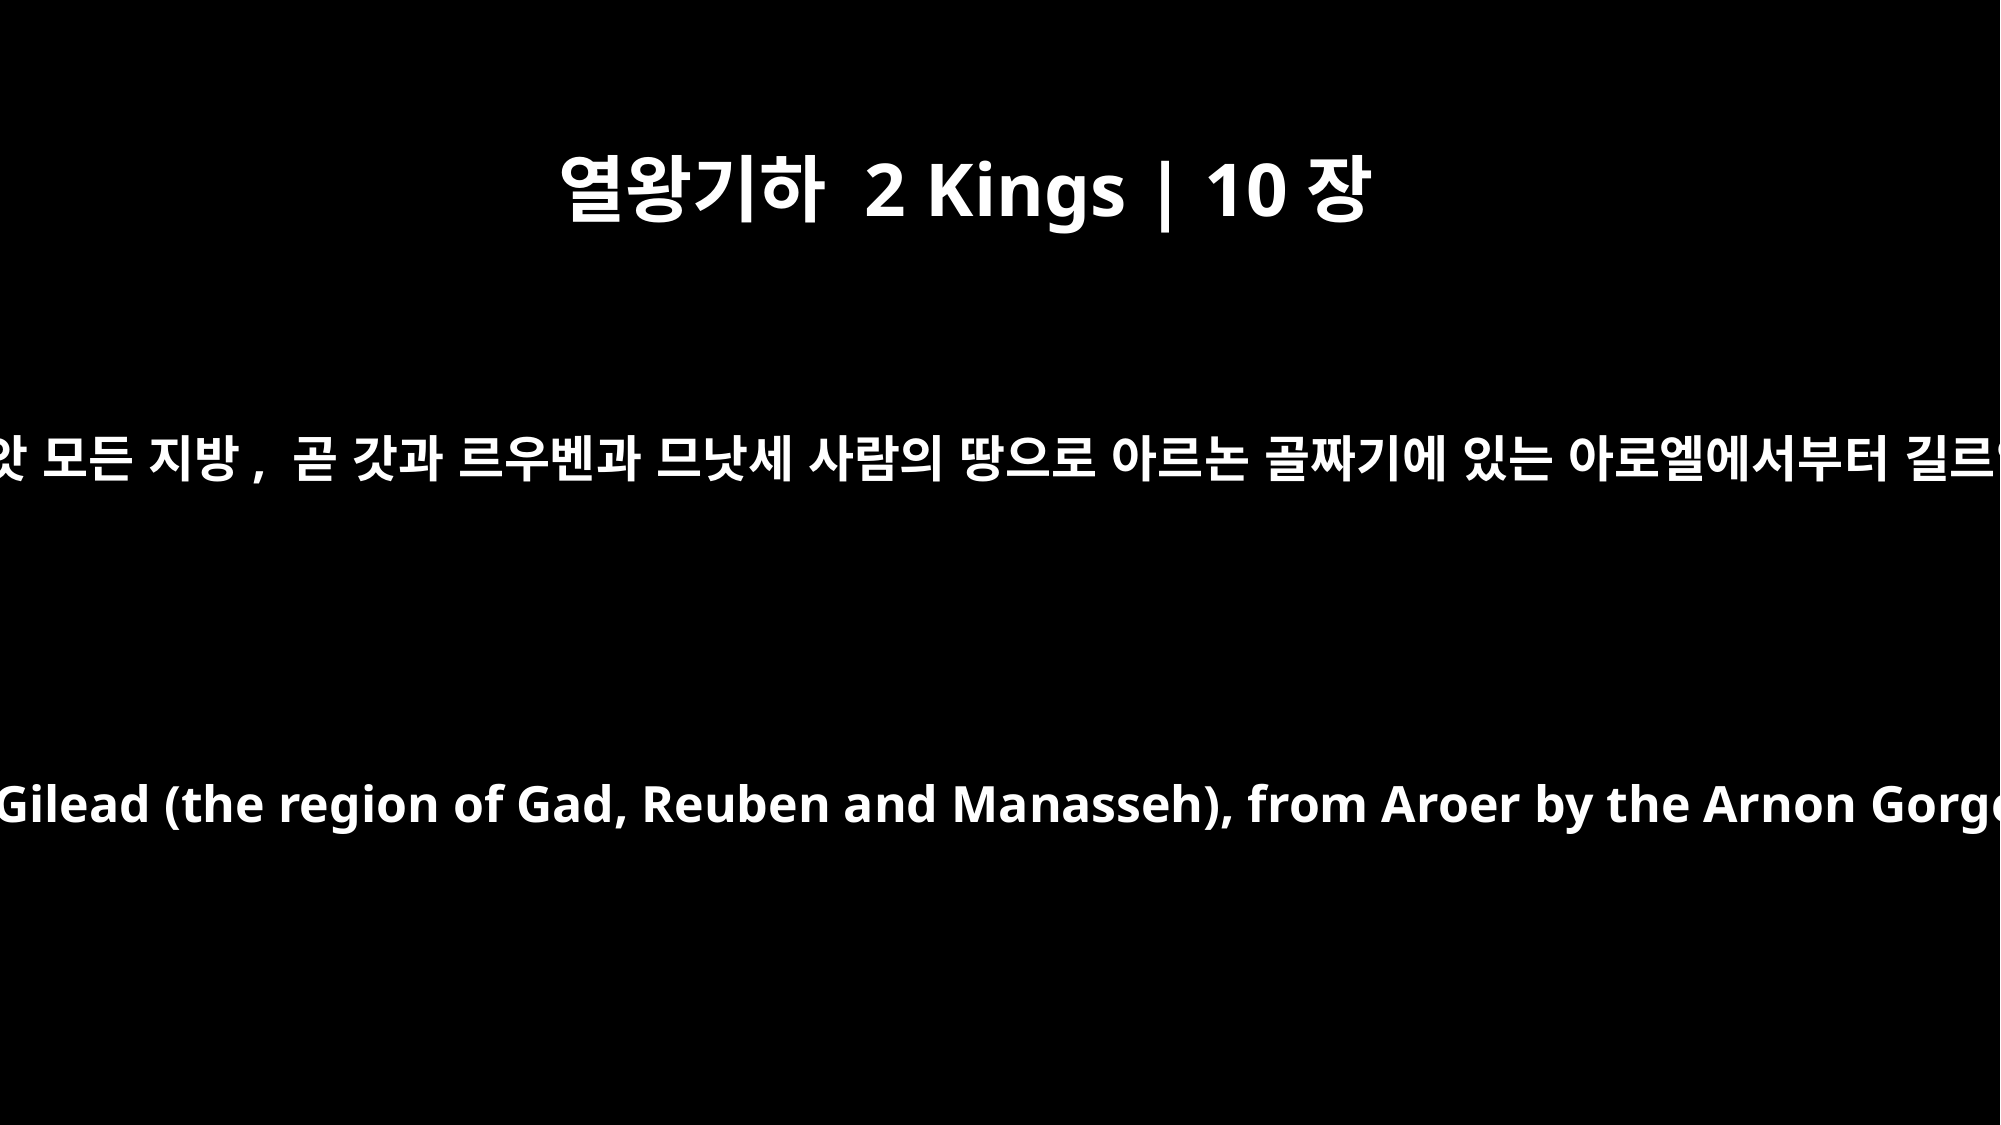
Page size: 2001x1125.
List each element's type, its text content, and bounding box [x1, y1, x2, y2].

text_box east of the Jordan in all the land of Gilead (the region of Gad, Reuben and Manasseh), from Aroer by the Arnon Gorge through Gilead to Bashan. [0, 764, 2000, 840]
text_box 열왕기하 2 Kings | 10장 [543, 136, 1389, 239]
text_box 33 그곳은 요단 강 동쪽의 길르앗 모든 지방, 곧 갓과 르우벤과 므낫세 사람의 땅으로 아르논 골짜기에 있는 아로엘에서부터 길르앗과 바산까지였습니다. [0, 359, 2000, 495]
